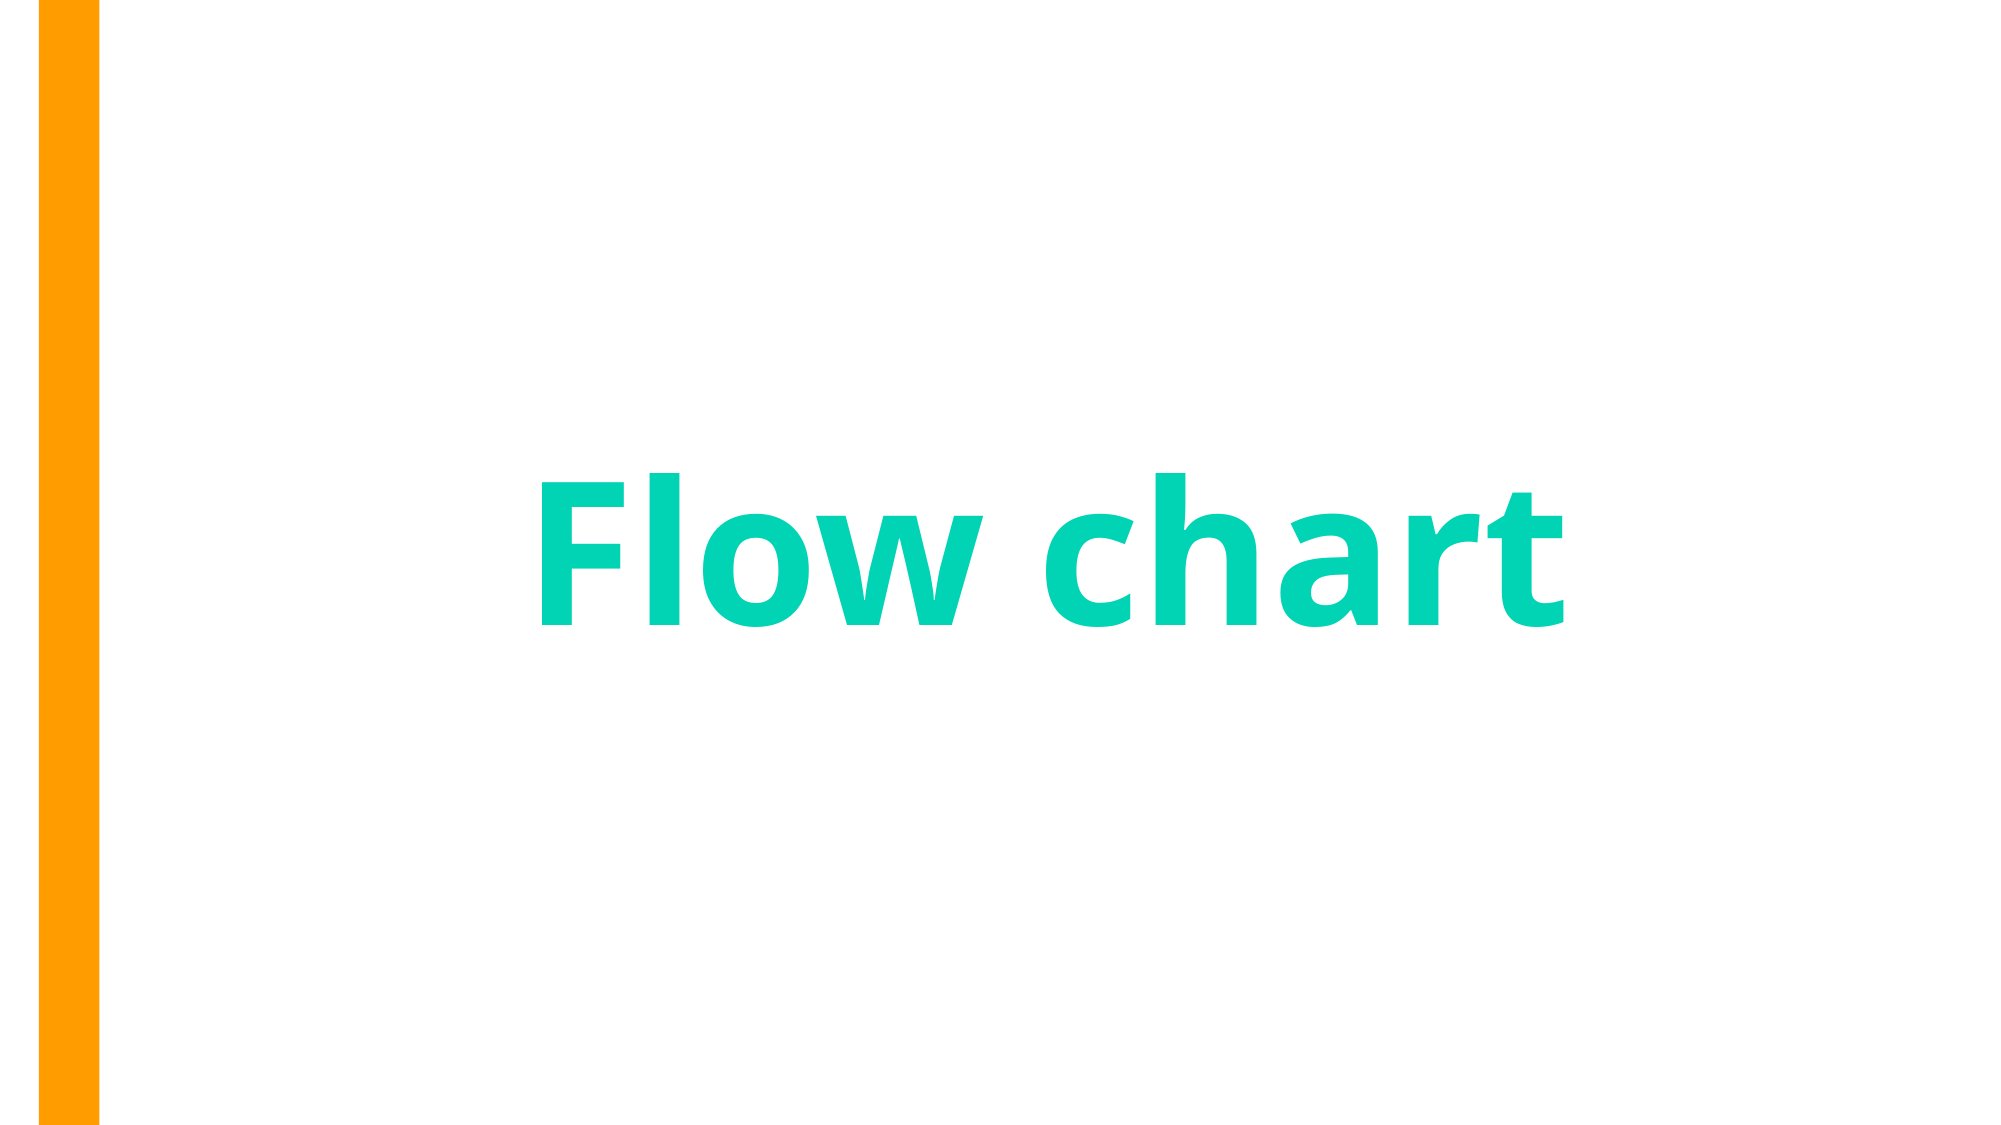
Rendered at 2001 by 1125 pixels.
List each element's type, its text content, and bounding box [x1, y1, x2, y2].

title Flow chart [137, 267, 1958, 855]
